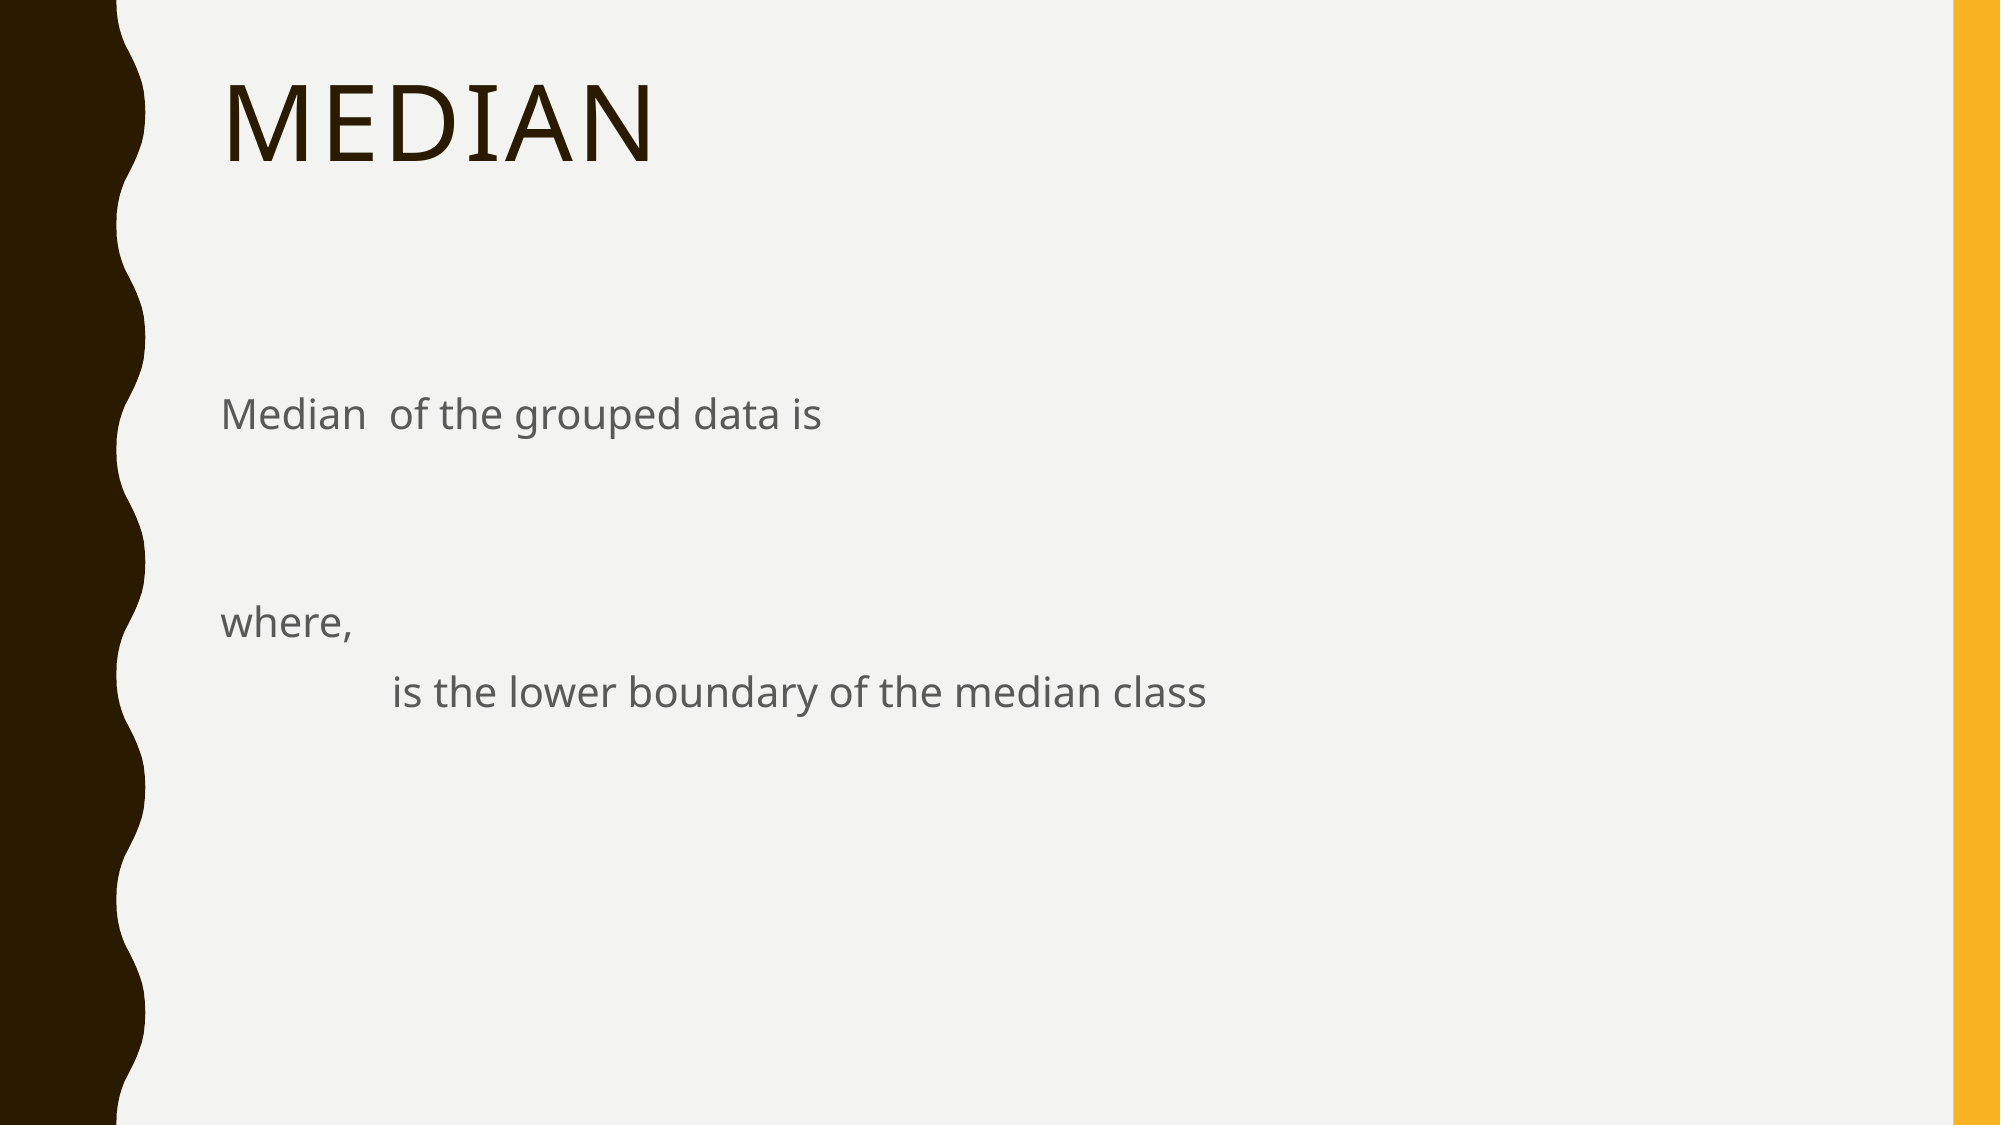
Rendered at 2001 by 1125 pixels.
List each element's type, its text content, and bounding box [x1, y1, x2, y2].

title Median [205, 62, 1875, 308]
